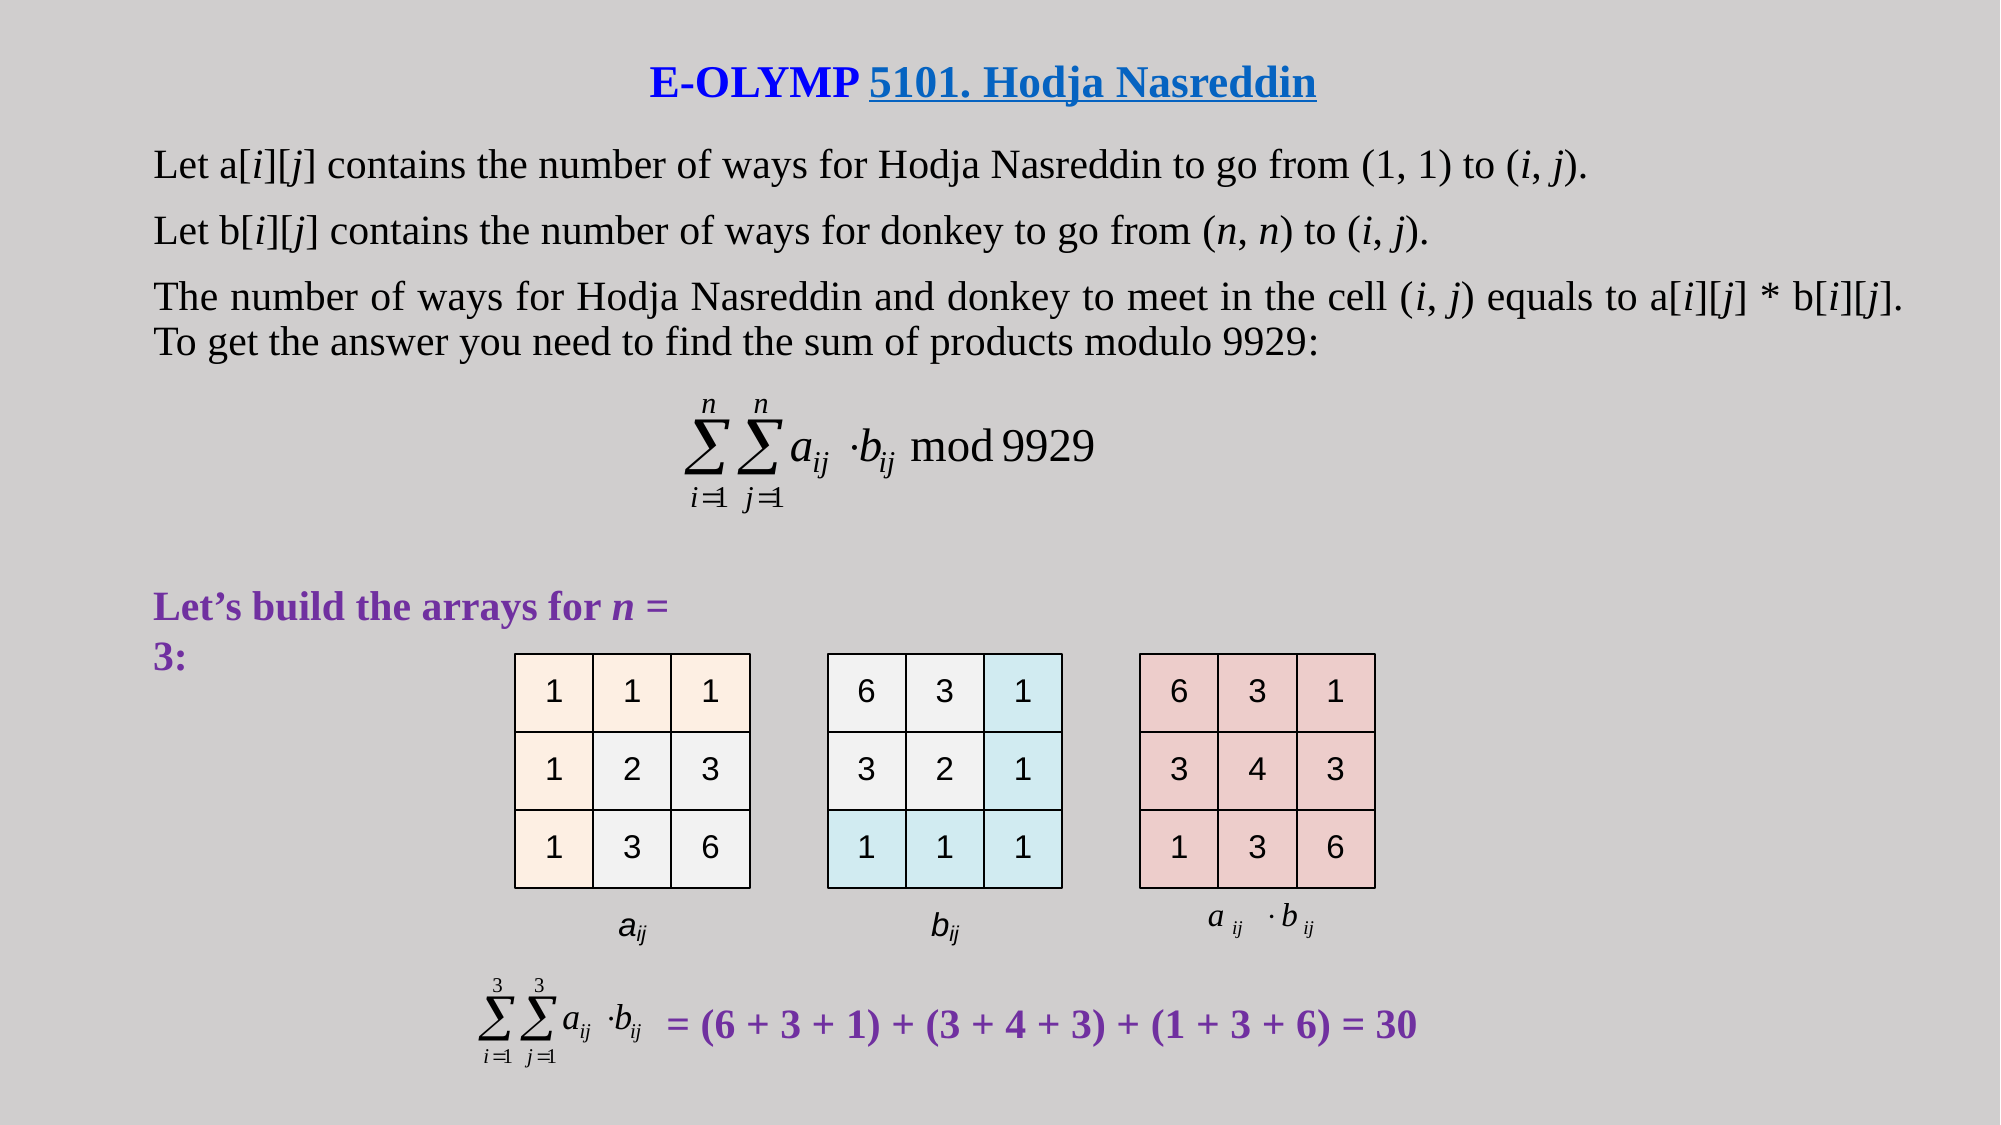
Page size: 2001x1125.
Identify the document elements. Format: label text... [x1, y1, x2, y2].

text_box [473, 969, 652, 1075]
text_box Let a[i][j] contains the number of ways for Hodja Nasreddin to go from (1, 1) to (i, j). Let b[i][j] contains the number of ways for donkey to go from (n, n) to (i, j). The number of ways for Hodja Nasreddin and donkey to meet in the cell (i, j) equals to a[i][j] * b[i][j]. To get the answer you need to find the sum of products modulo 9929: [138, 135, 1919, 384]
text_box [679, 383, 1101, 522]
text_box E-OLYMP 5101. Hodja Nasreddin [233, 50, 1734, 115]
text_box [509, 648, 1380, 972]
text_box Let’s build the arrays for n = 3: [138, 571, 728, 686]
text_box = (6 + 3 + 1) + (3 + 4 + 3) + (1 + 3 + 6) = 30 [652, 989, 1490, 1055]
